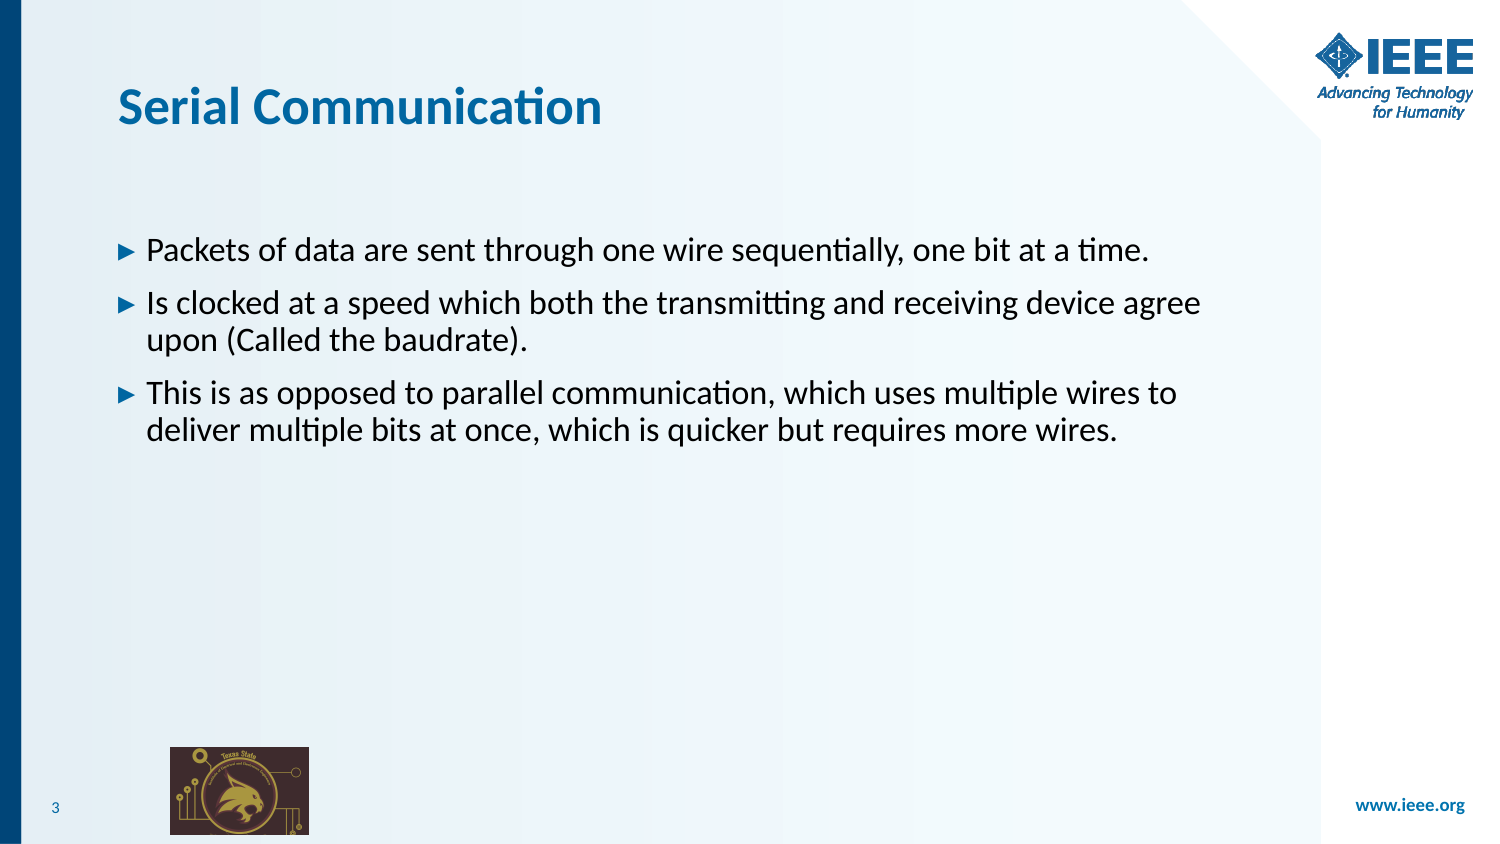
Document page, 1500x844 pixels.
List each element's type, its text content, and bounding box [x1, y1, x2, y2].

list Packets of data are sent through one wire sequentially, one bit at a time. Is clocked at a speed which both the transmitting and receiving device agree upon (Called the baudrate). This is as opposed to parallel communication, which uses multiple wires to deliver multiple bits at once, which is quicker but requires more wires. [103, 224, 1283, 739]
picture [170, 747, 309, 835]
title Serial Communication [103, 43, 1192, 144]
picture [1315, 32, 1473, 120]
slide_number 3 [36, 784, 88, 830]
